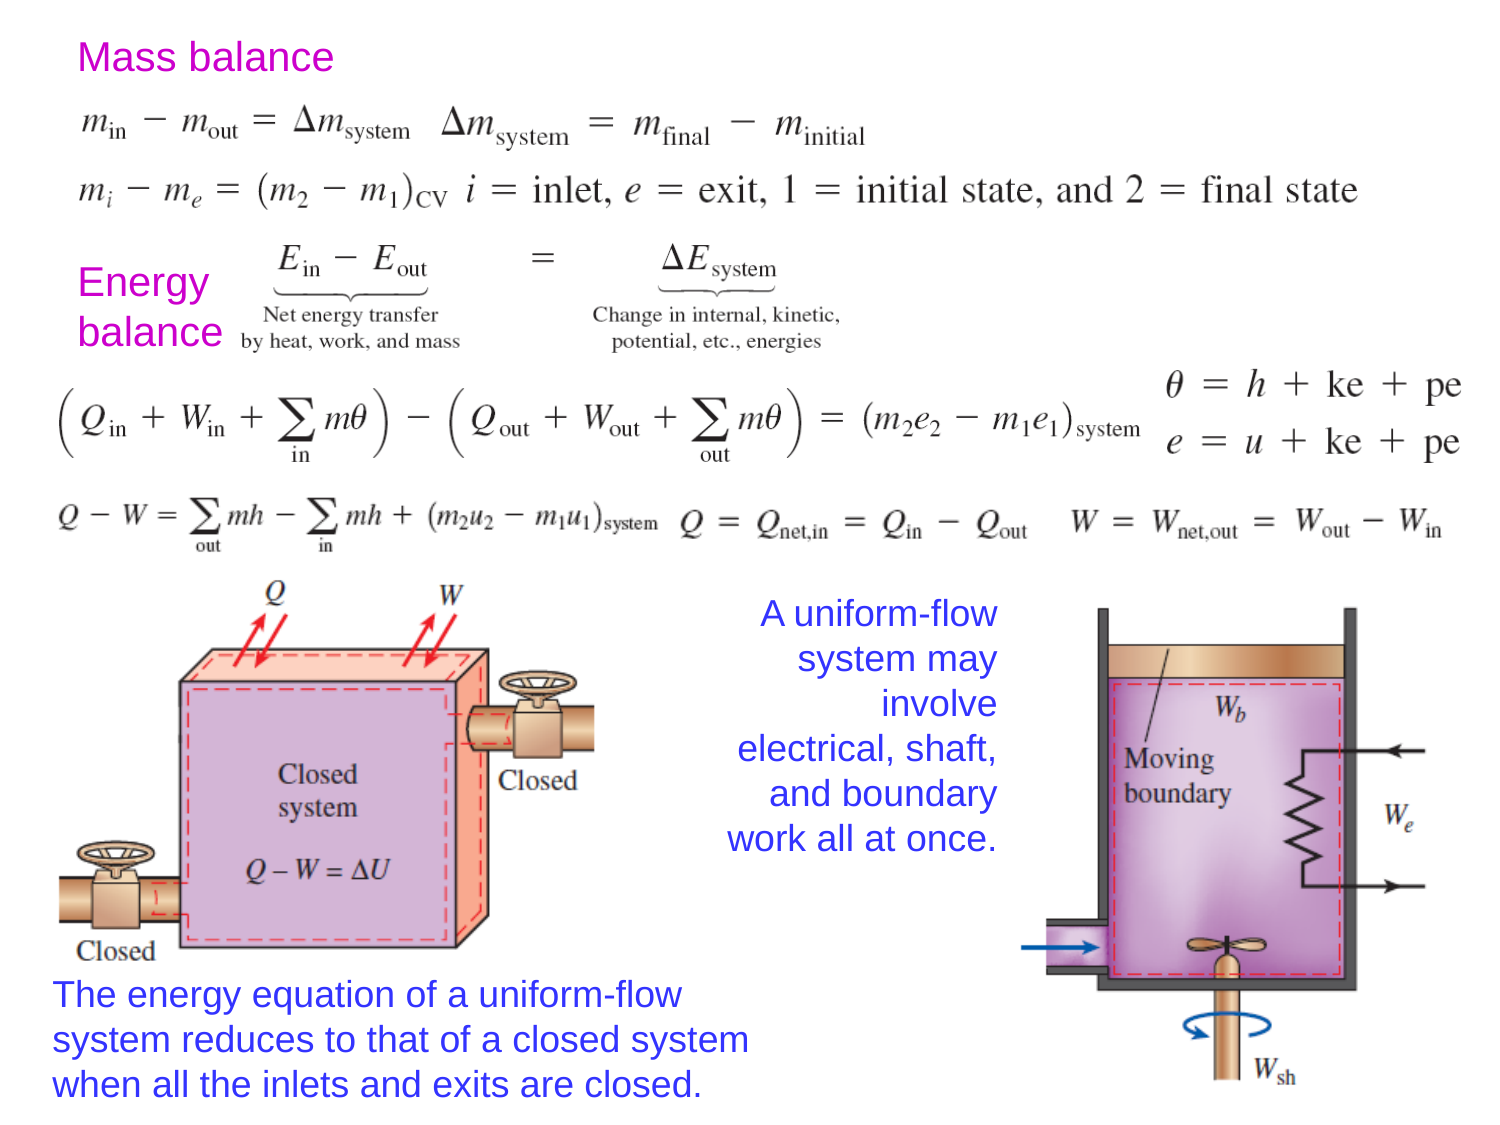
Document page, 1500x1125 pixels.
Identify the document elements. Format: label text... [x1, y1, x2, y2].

text_box Energy balance [62, 247, 232, 363]
picture [1012, 599, 1444, 1096]
text_box A uniform-flow system may involve electrical, shaft, and boundary work all at once. [712, 581, 1013, 912]
picture [1162, 424, 1462, 465]
picture [674, 499, 1034, 548]
picture [49, 568, 607, 976]
text_box The energy equation of a uniform-flow system reduces to that of a closed system when all the inlets and exits are closed. [37, 962, 775, 1113]
picture [237, 237, 845, 362]
picture [49, 487, 666, 560]
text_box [1062, 499, 1451, 548]
text_box Mass balance [62, 22, 513, 88]
picture [1162, 362, 1462, 410]
picture [49, 379, 1143, 463]
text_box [74, 99, 1361, 213]
